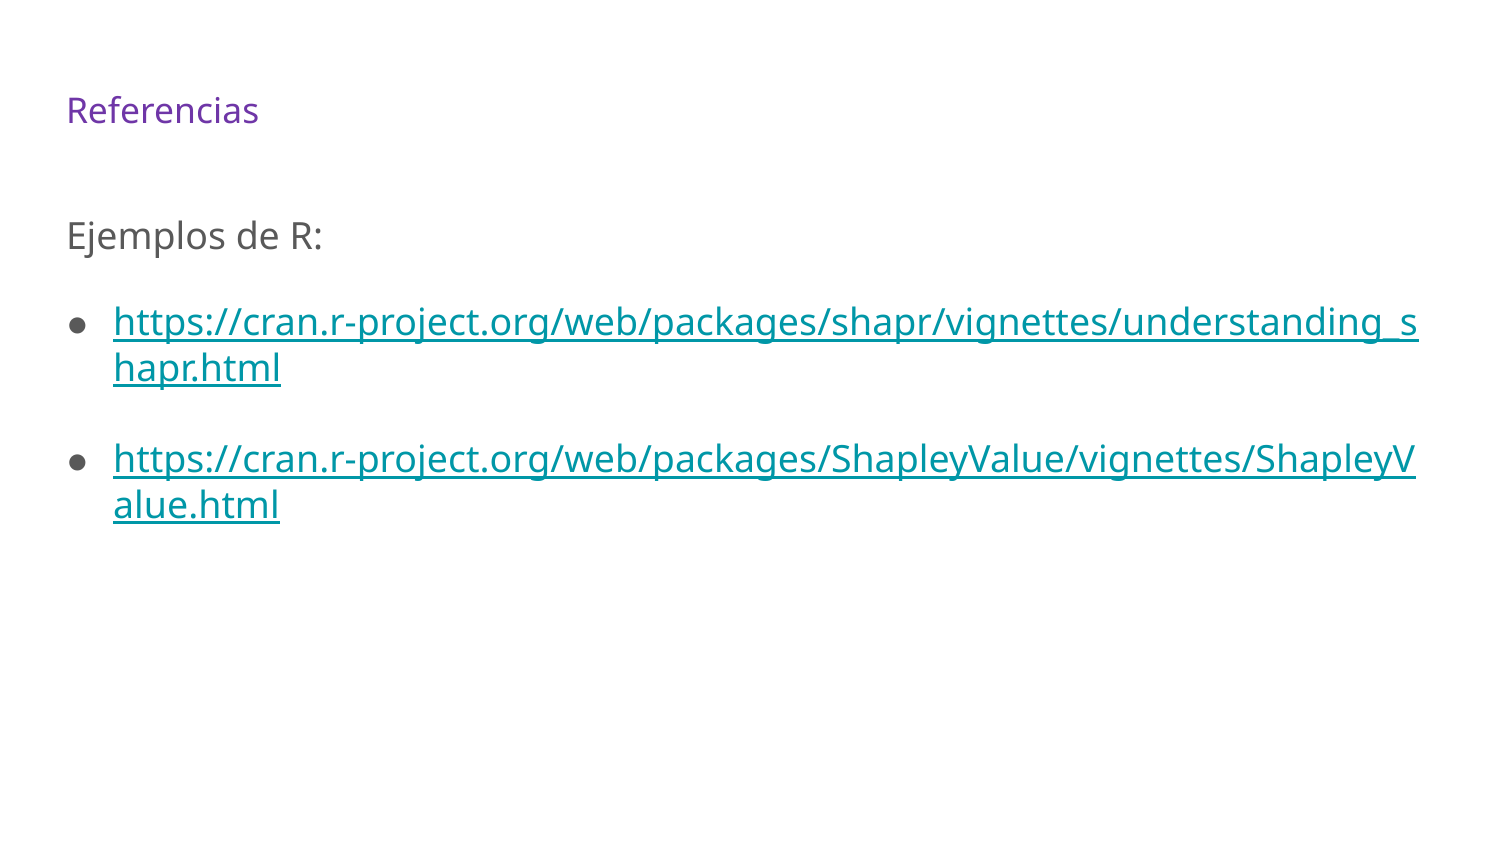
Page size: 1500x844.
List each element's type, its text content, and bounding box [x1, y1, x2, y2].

list Ejemplos de R: https://cran.r-project.org/web/packages/shapr/vignettes/understanding_shapr.html https://cran.r-project.org/web/packages/ShapleyValue/vignettes/ShapleyValue.html [51, 190, 1449, 752]
title Referencias [51, 72, 1449, 167]
